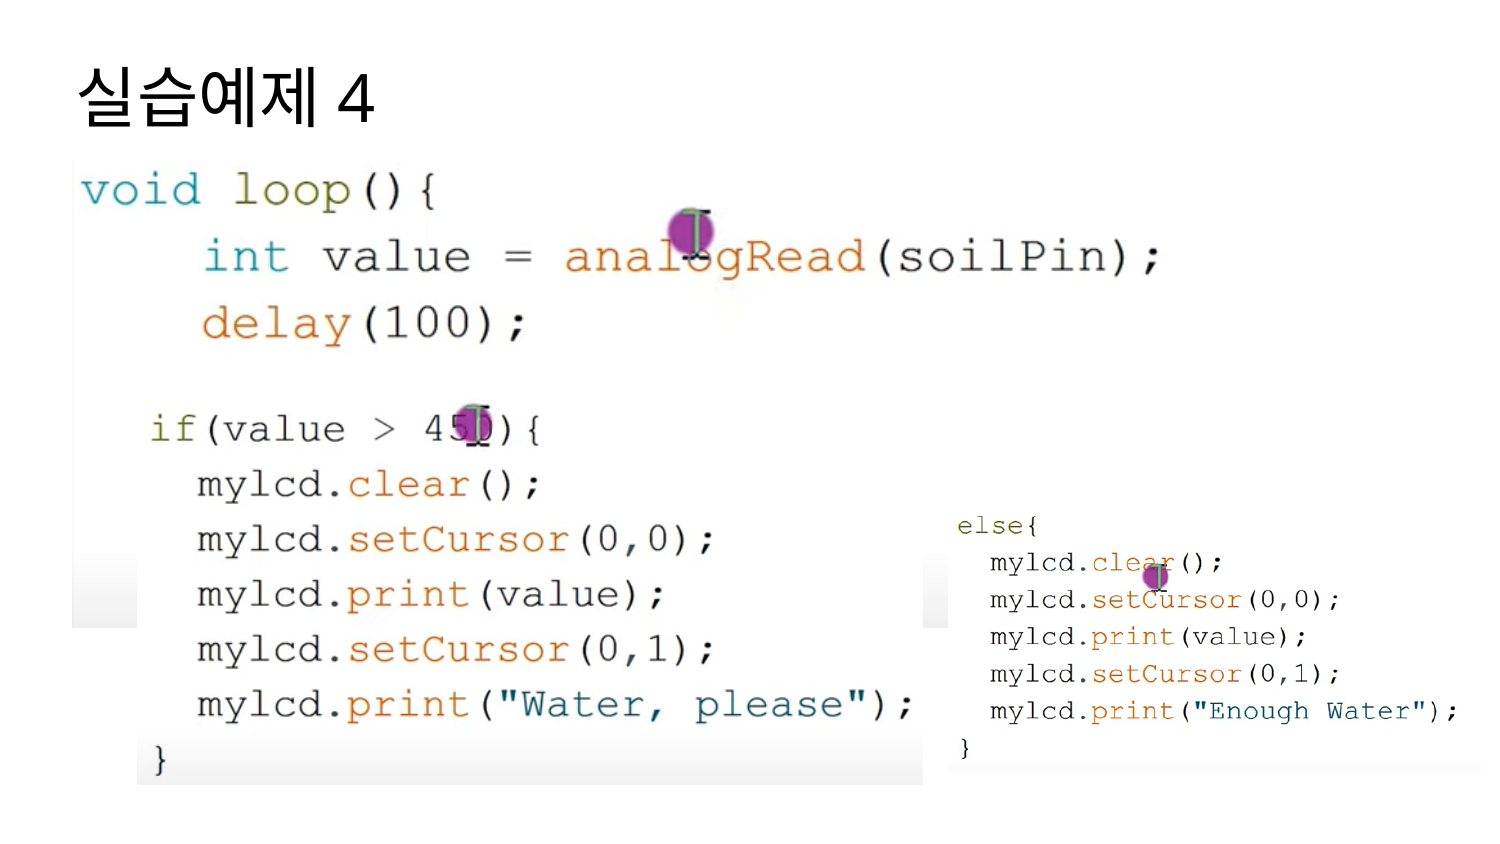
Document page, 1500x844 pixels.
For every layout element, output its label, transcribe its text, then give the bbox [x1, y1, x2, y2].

picture [72, 160, 1481, 785]
text_box 실습예제4 [60, 48, 1303, 143]
